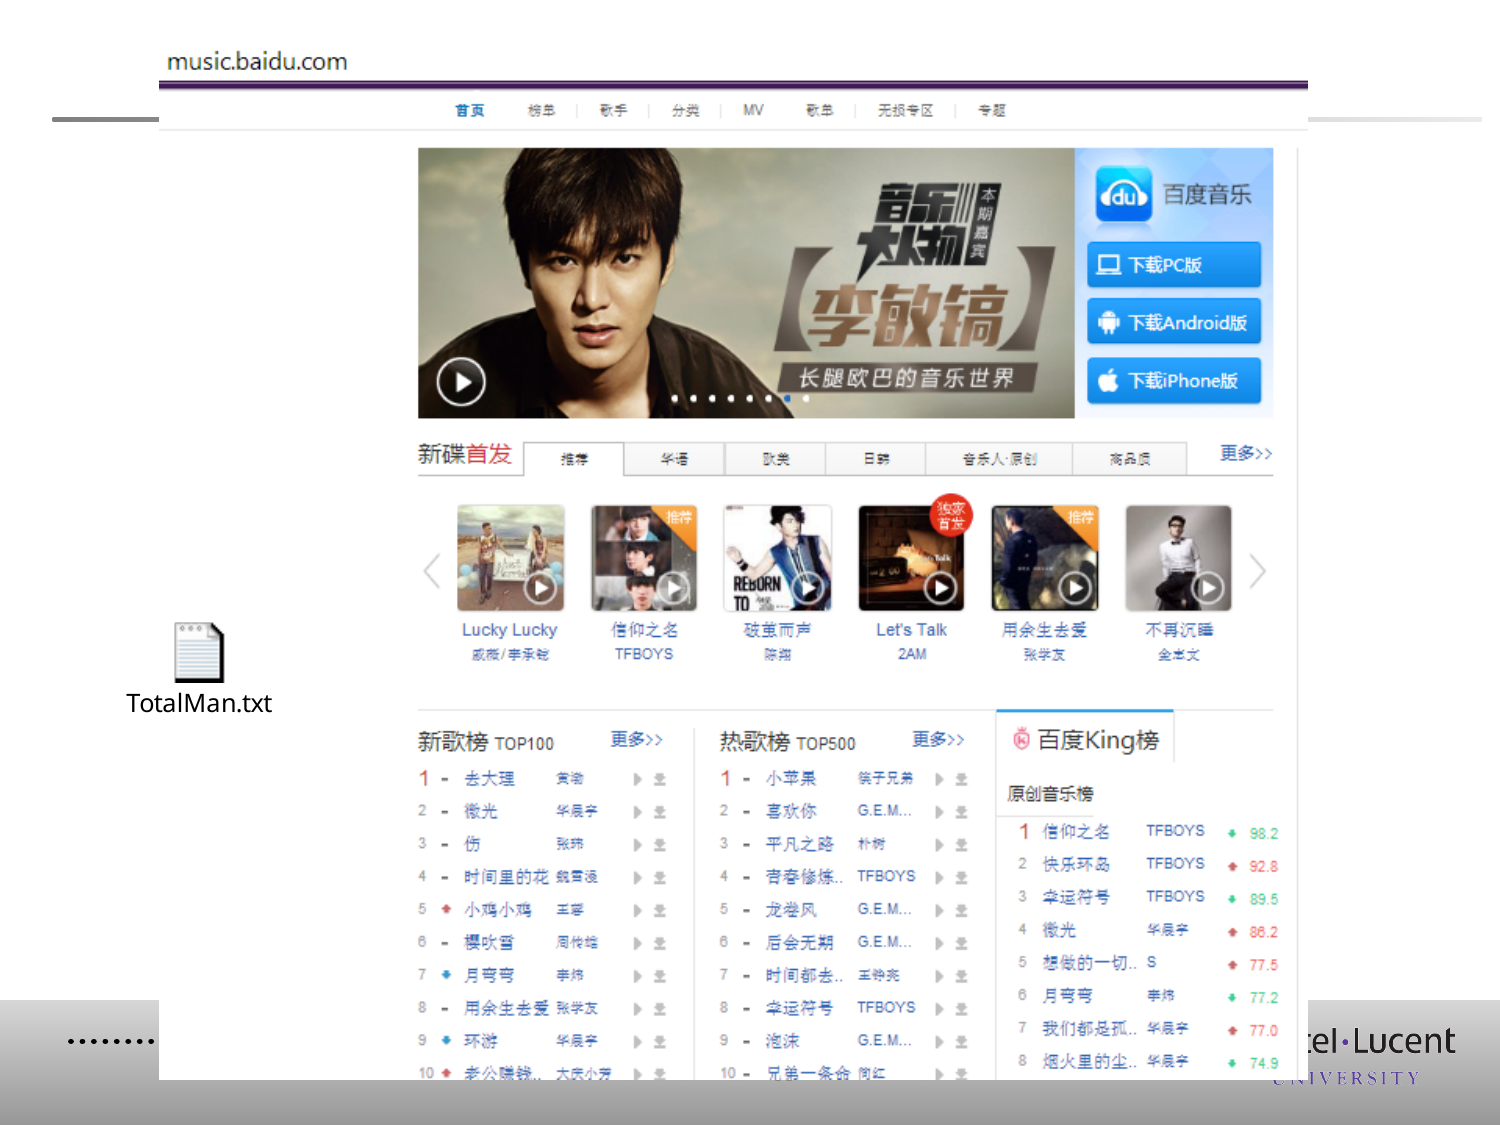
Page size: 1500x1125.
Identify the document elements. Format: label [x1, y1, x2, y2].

picture [158, 45, 1460, 1090]
text_box [110, 614, 288, 728]
